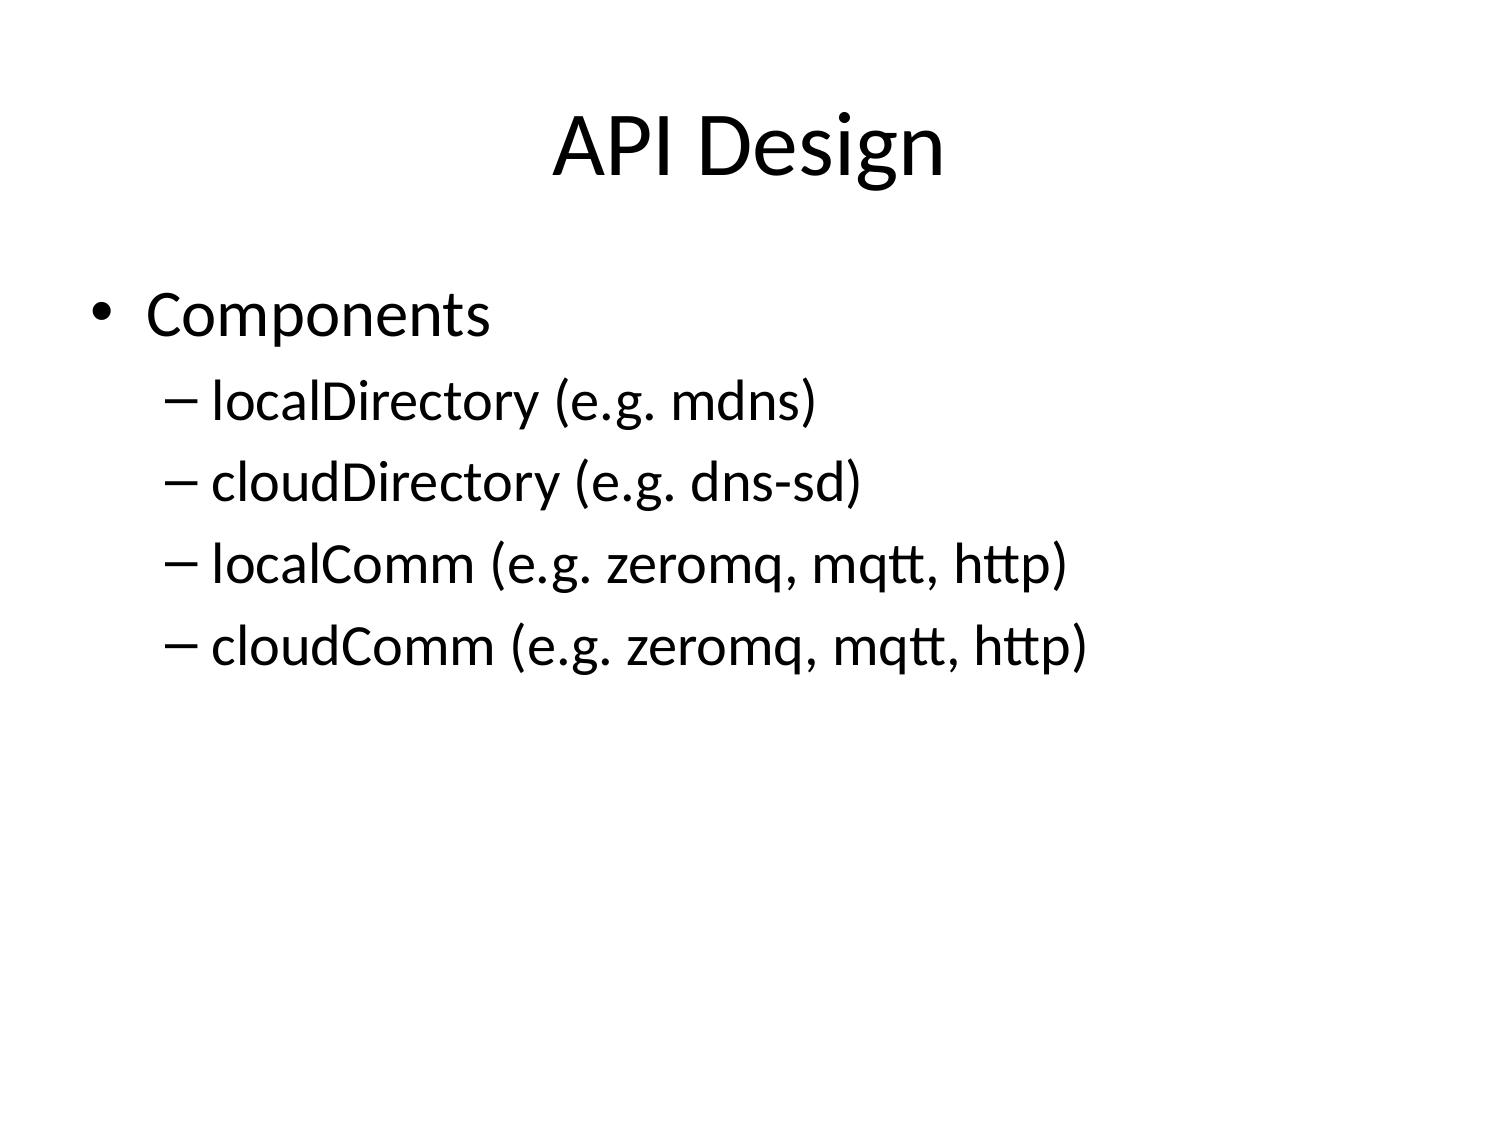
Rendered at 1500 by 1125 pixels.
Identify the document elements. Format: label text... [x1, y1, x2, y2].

title API Design [75, 45, 1425, 233]
list Components localDirectory (e.g. mdns) cloudDirectory (e.g. dns-sd) localComm (e.g. zeromq, mqtt, http) cloudComm (e.g. zeromq, mqtt, http) [75, 262, 1425, 1005]
